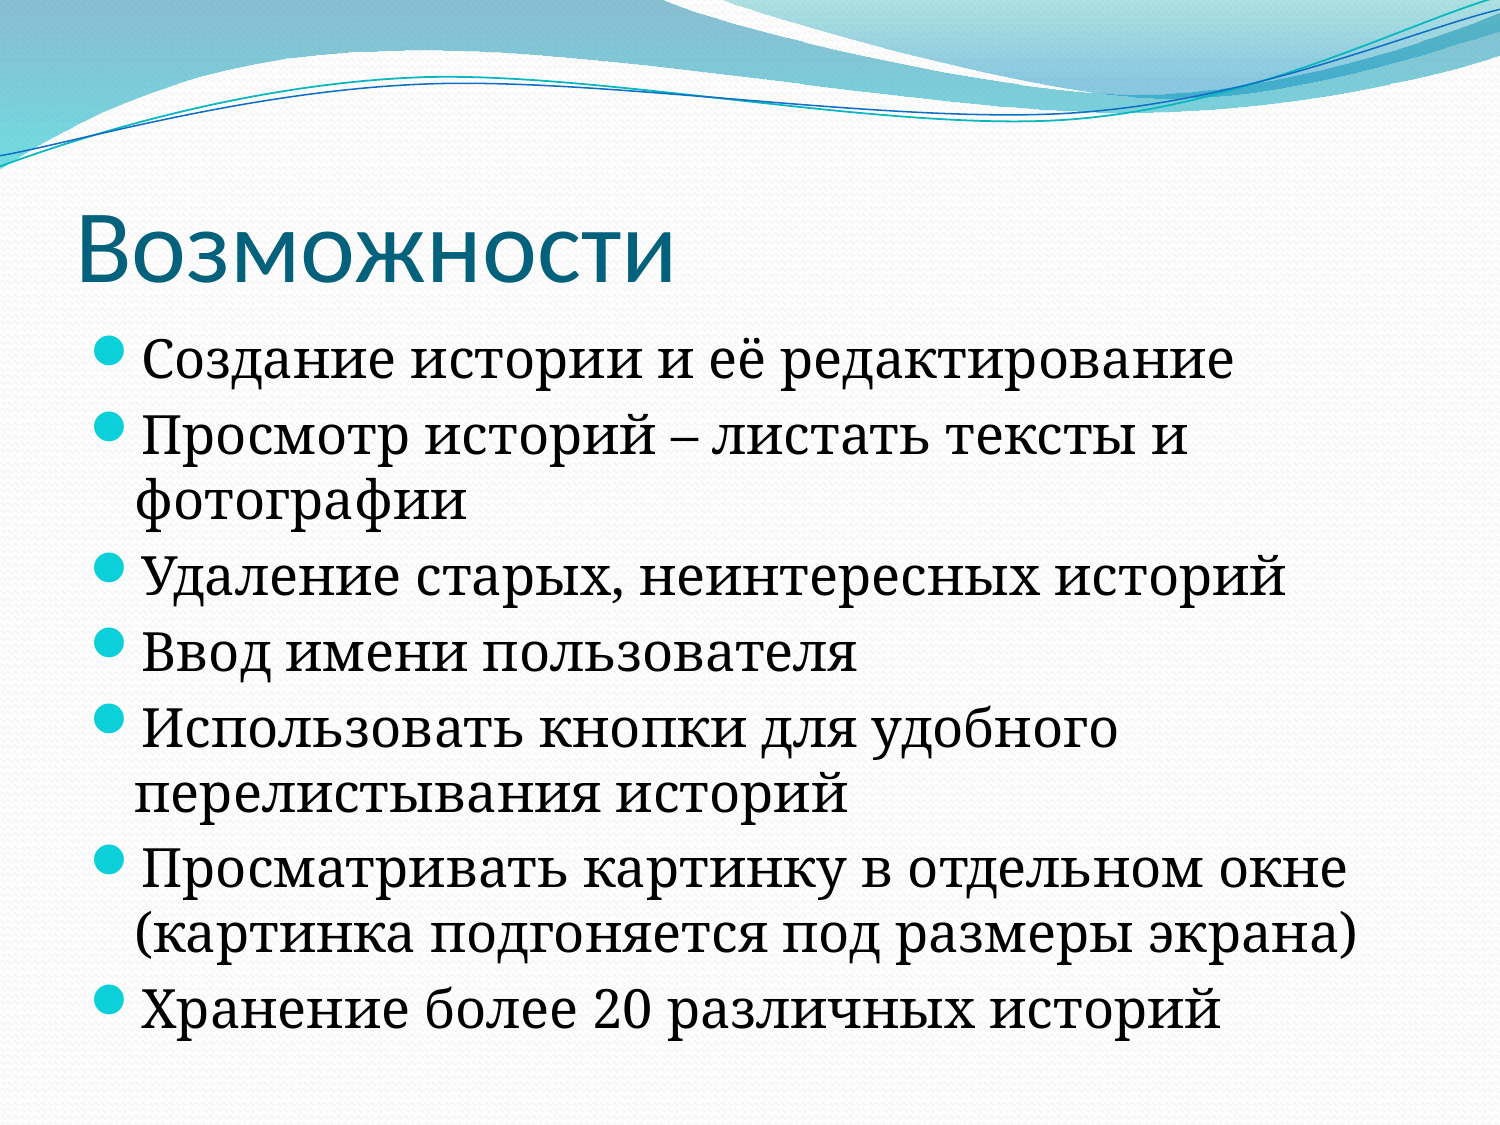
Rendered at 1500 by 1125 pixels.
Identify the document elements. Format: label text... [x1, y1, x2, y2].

title Возможности [75, 115, 1425, 303]
list Создание истории и её редактирование Просмотр историй – листать тексты и фотографии Удаление старых, неинтересных историй Ввод имени пользователя Использовать кнопки для удобного перелистывания историй Просматривать картинку в отдельном окне (картинка подгоняется под размеры экрана) Хранение более 20 различных историй [75, 317, 1425, 1038]
